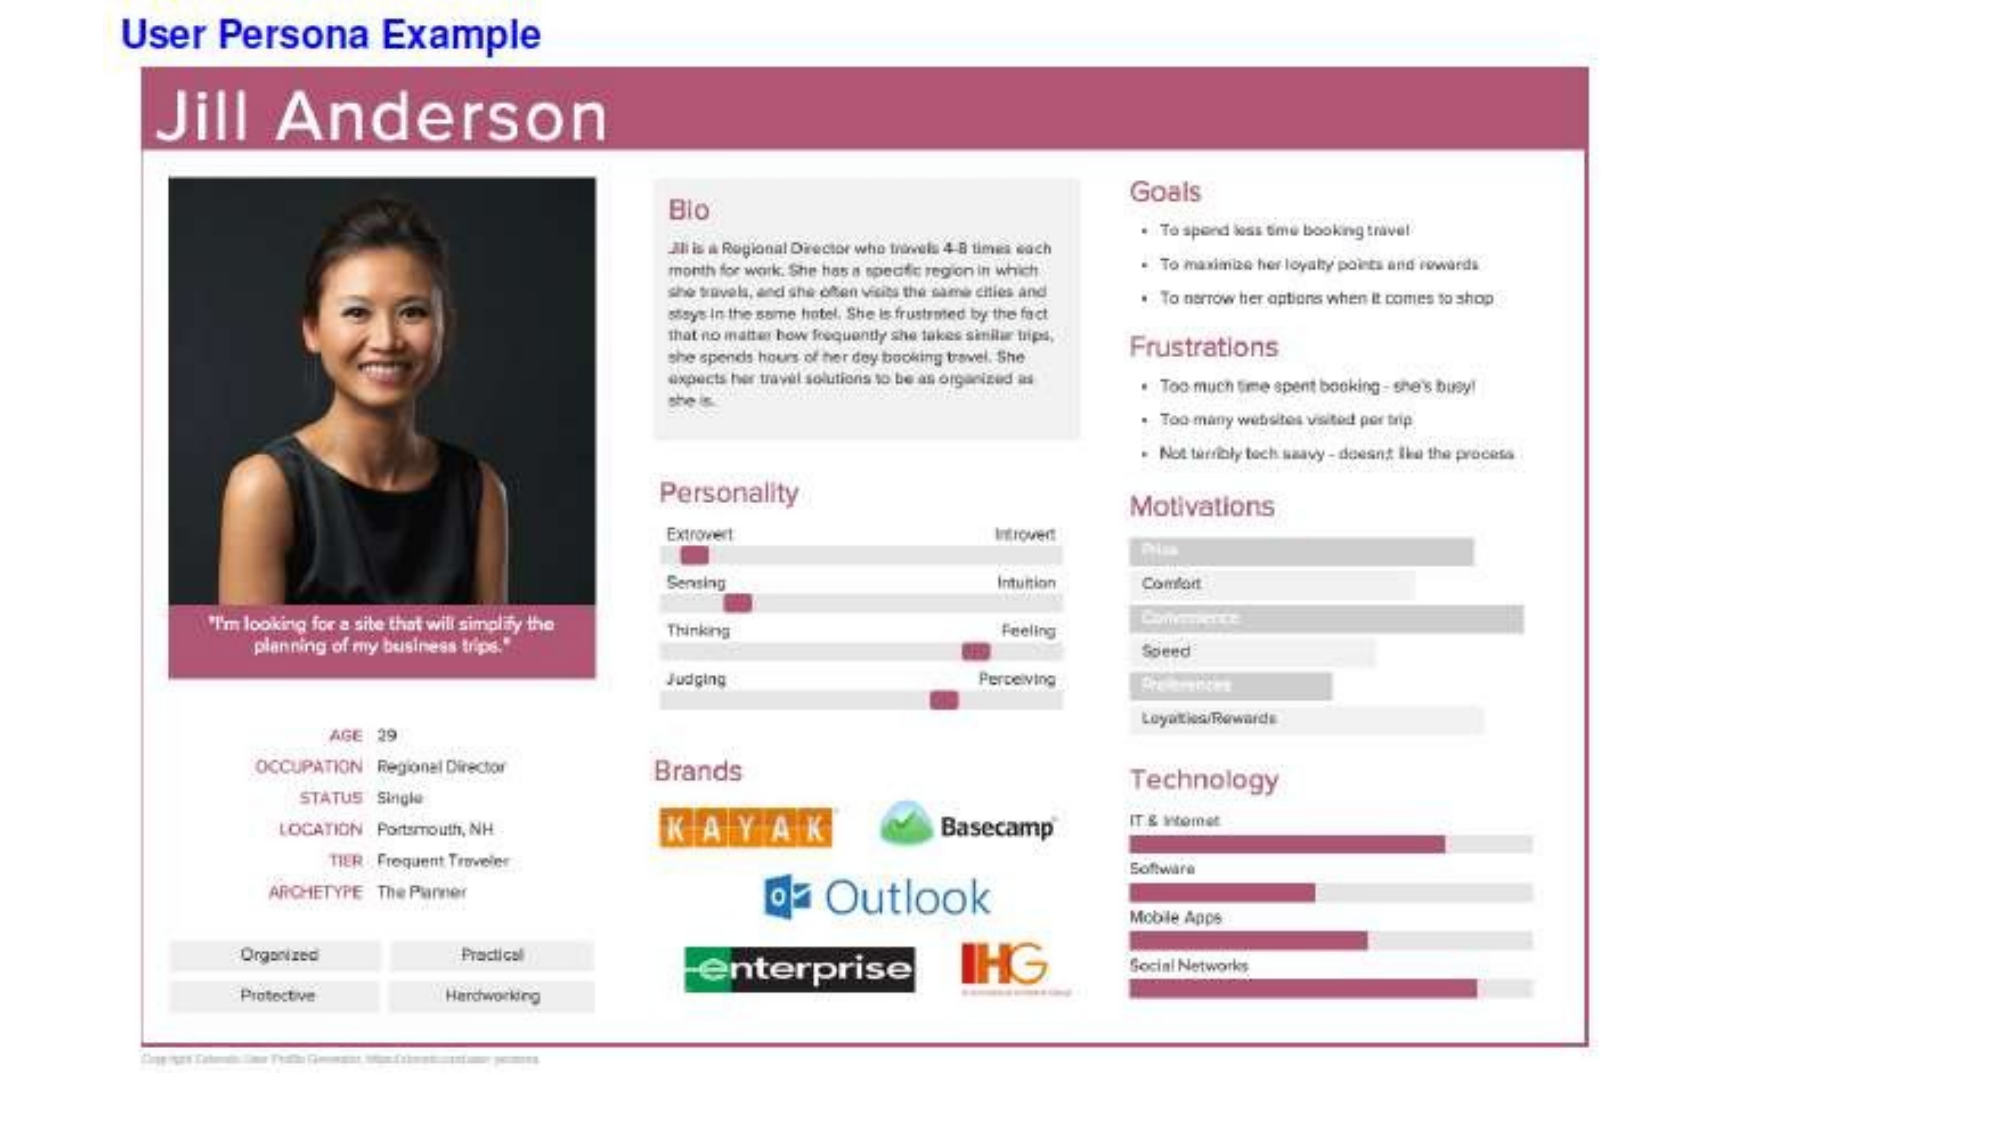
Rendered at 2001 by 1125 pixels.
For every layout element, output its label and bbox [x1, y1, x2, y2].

picture [103, 0, 1601, 1074]
